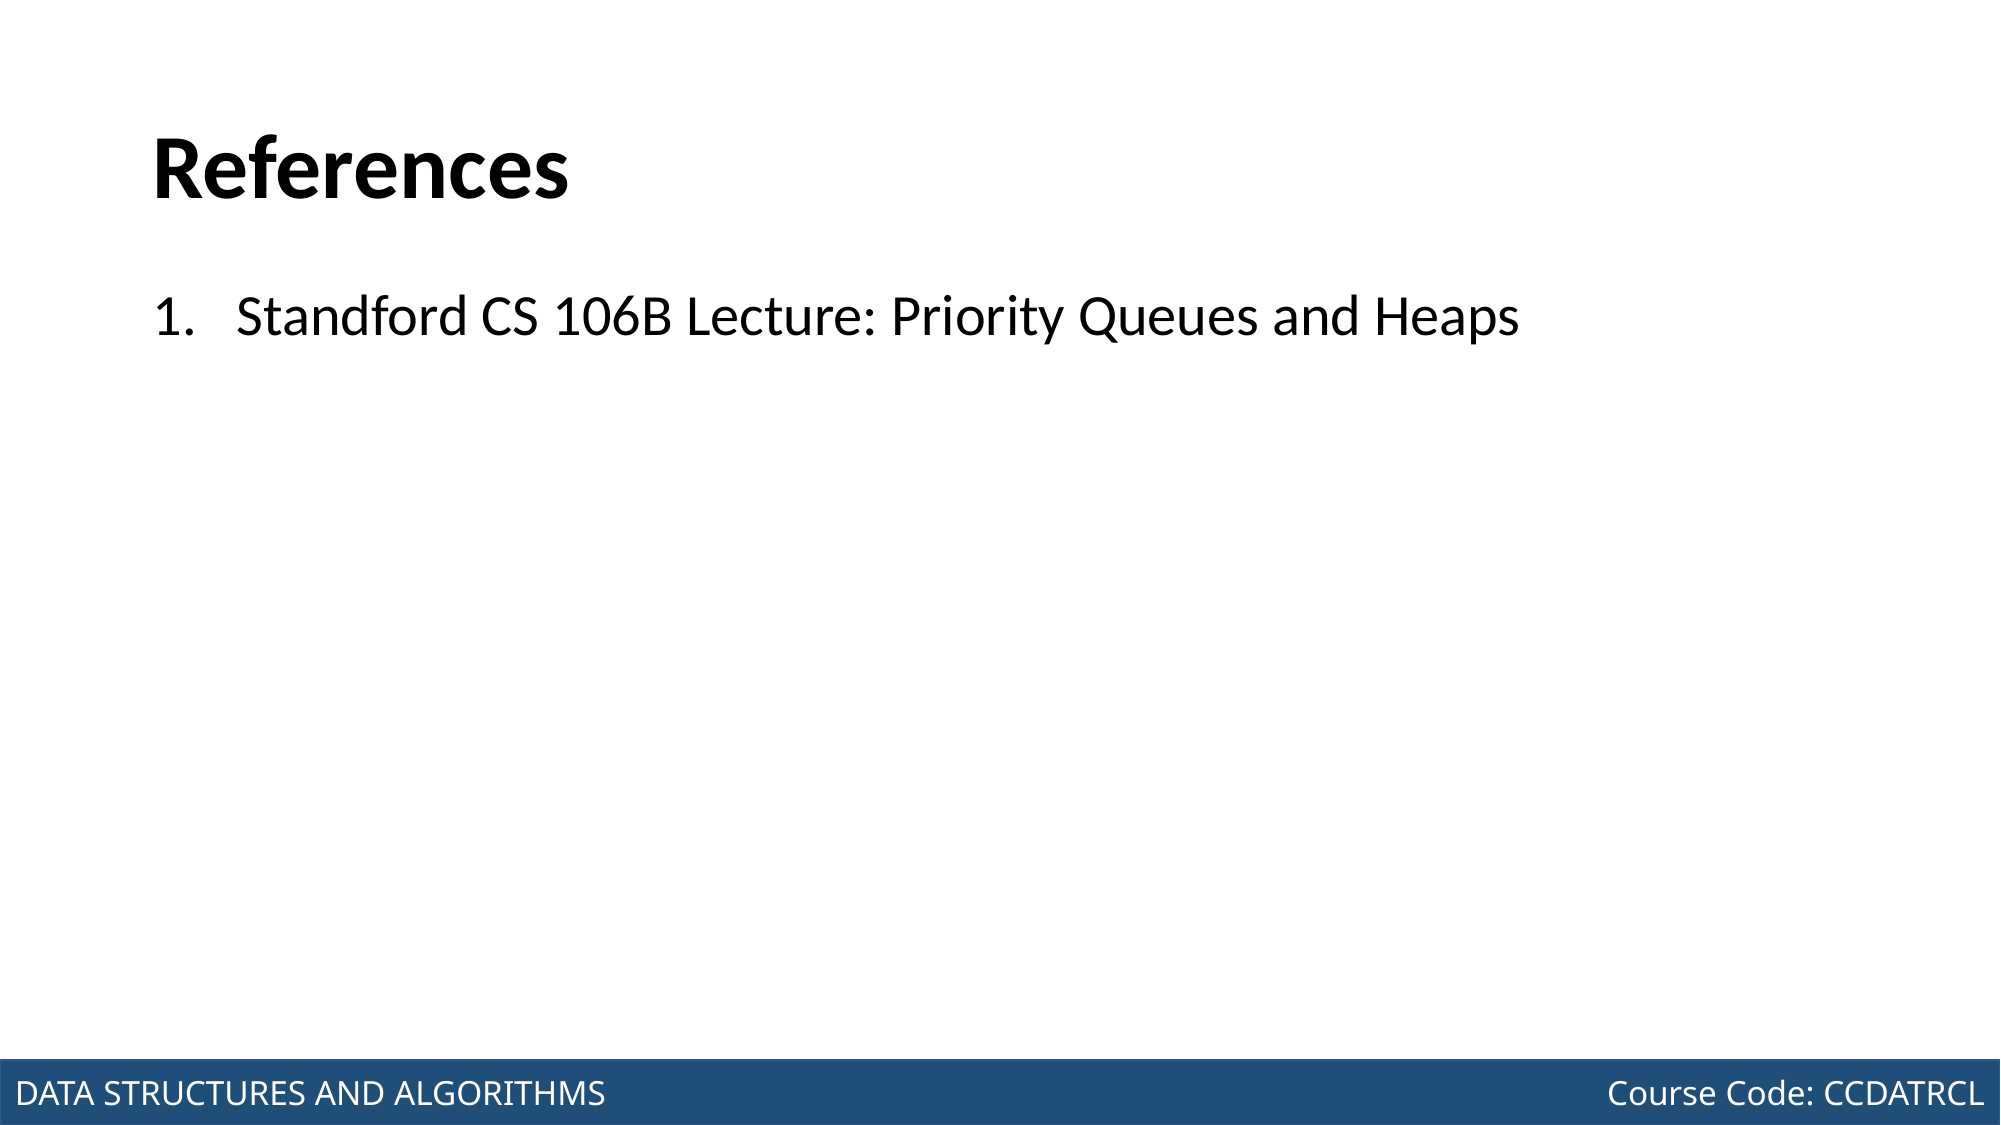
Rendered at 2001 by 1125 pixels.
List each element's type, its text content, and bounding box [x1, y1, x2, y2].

list Standford CS 106B Lecture: Priority Queues and Heaps [137, 277, 1863, 976]
text_box Course Code: CCDATRCL [1516, 1064, 2000, 1120]
text_box DATA STRUCTURES AND ALGORITHMS [0, 1064, 691, 1120]
text_box [0, 1059, 2000, 1125]
title References [137, 59, 1863, 277]
